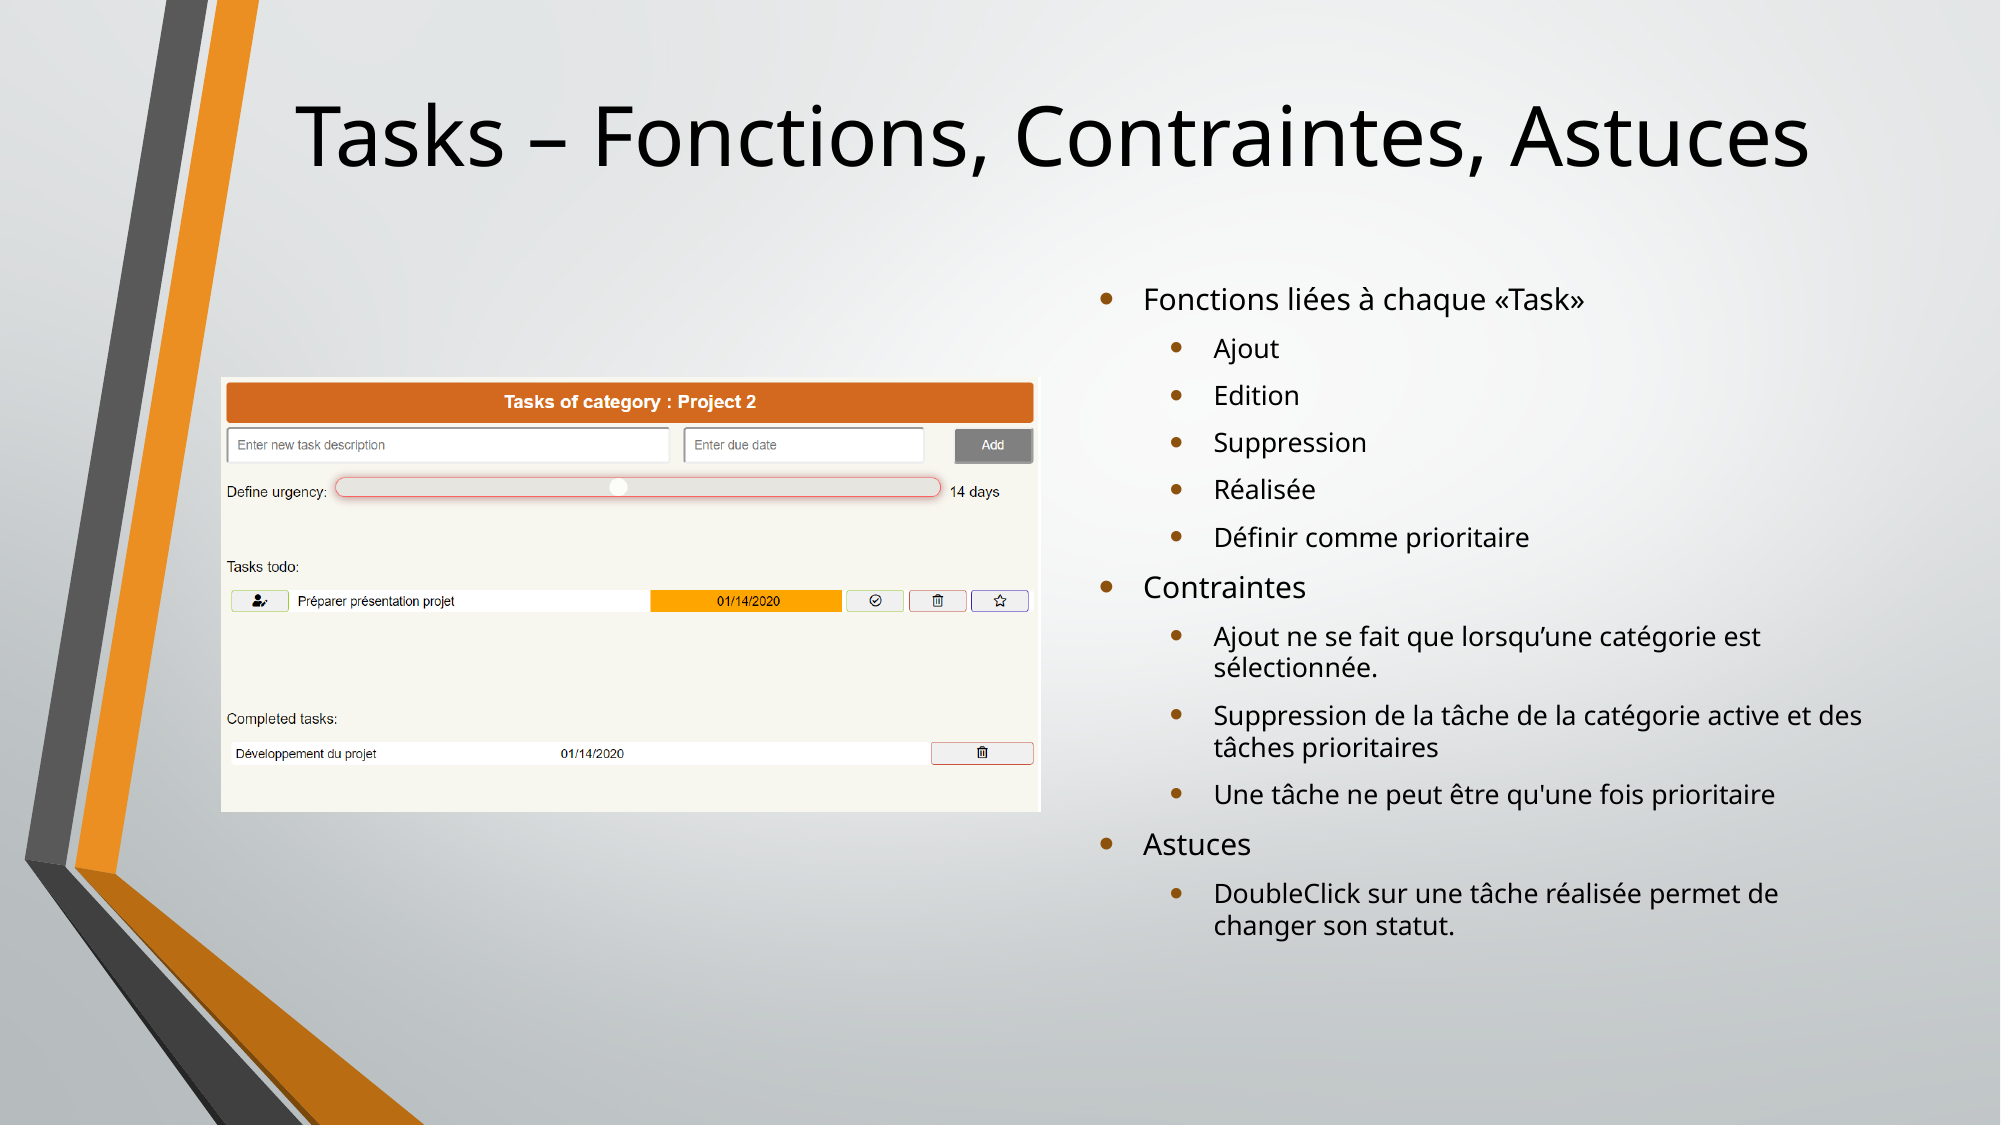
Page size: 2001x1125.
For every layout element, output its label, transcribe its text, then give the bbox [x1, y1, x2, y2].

picture [221, 377, 1042, 812]
title Tasks – Fonctions, Contraintes, Astuces [243, 63, 1887, 203]
list Fonctions liées à chaque «Task» Ajout Edition Suppression Réalisée Définir comme prioritaire Contraintes Ajout ne se fait que lorsqu’une catégorie est sélectionnée. Suppression de la tâche de la catégorie active et des tâches prioritaires Une tâche ne peut être qu'une fois prioritaire Astuces DoubleClick sur une tâche réalisée permet de changer son statut. [1083, 272, 1887, 950]
